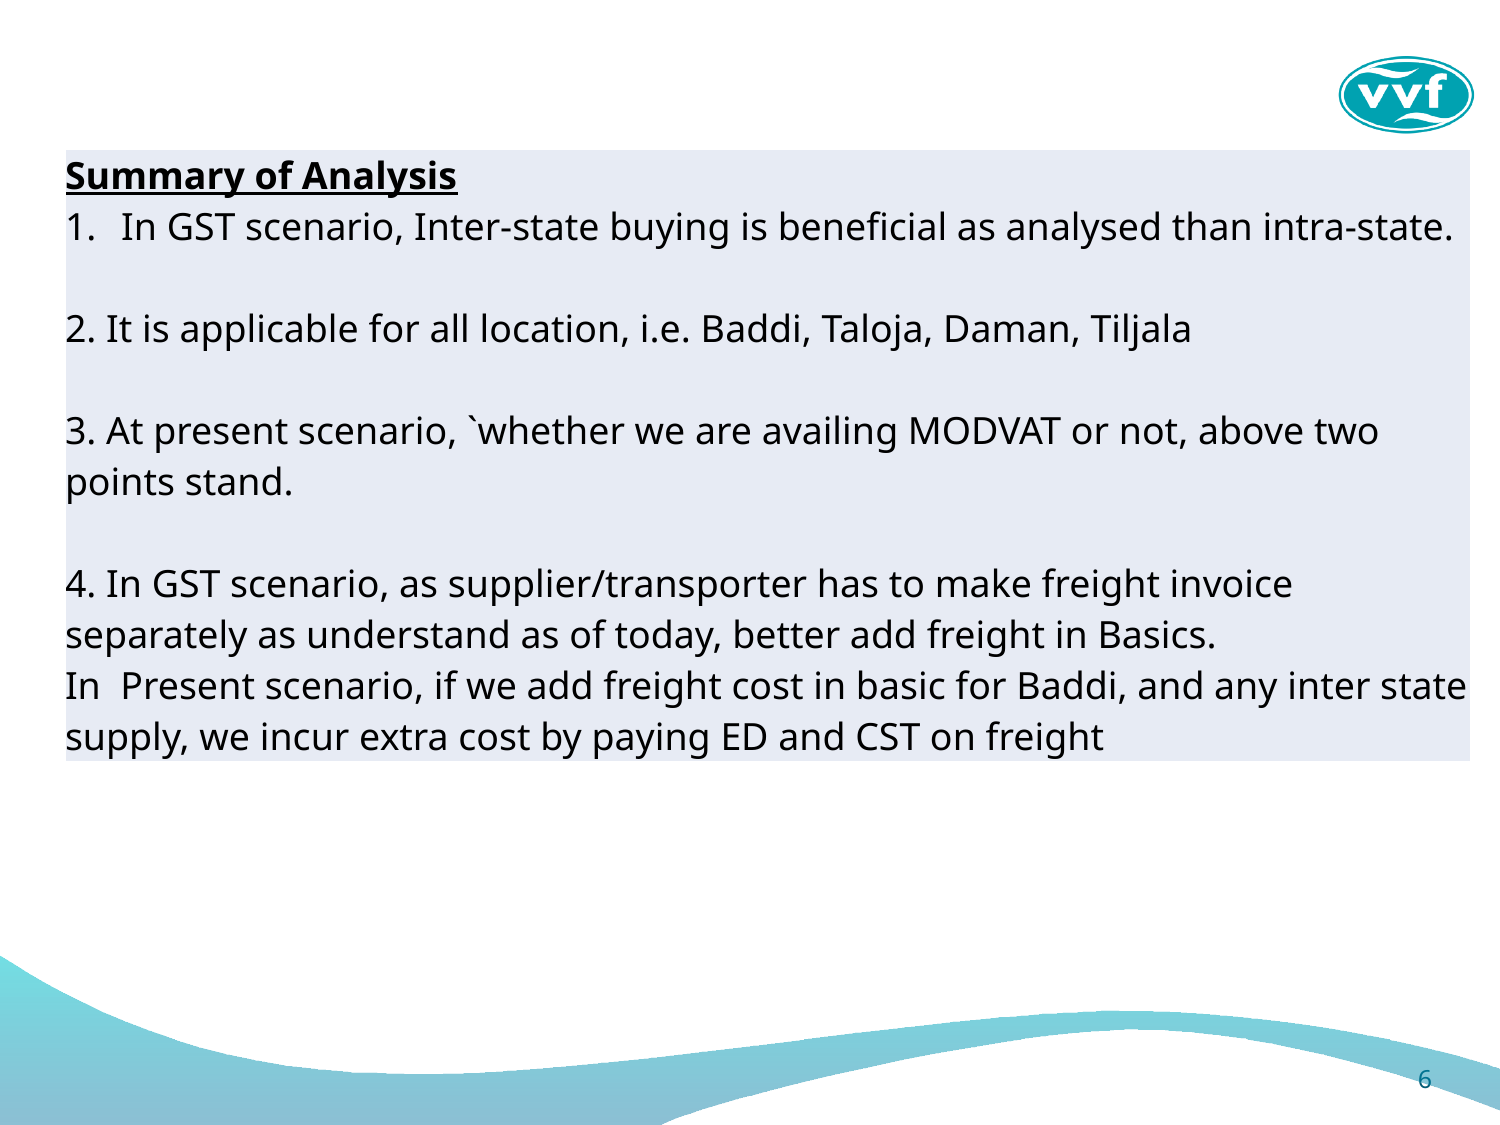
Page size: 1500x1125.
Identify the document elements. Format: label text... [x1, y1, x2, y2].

picture [1337, 56, 1475, 138]
table_header Summary of Analysis In GST scenario, Inter-state buying is beneficial as analysed than intra-state. 2. It is applicable for all location, i.e. Baddi, Taloja, Daman, Tiljala 3. At present scenario, `whether we are availing MODVAT or not, above two points stand. 4. In GST scenario, as supplier/transporter has to make freight invoice separately as understand as of today, better add freight in Basics. In Present scenario, if we add freight cost in basic for Baddi, and any inter state supply, we incur extra cost by paying ED and CST on freight [66, 150, 1470, 761]
slide_number 6 [1374, 1037, 1475, 1098]
